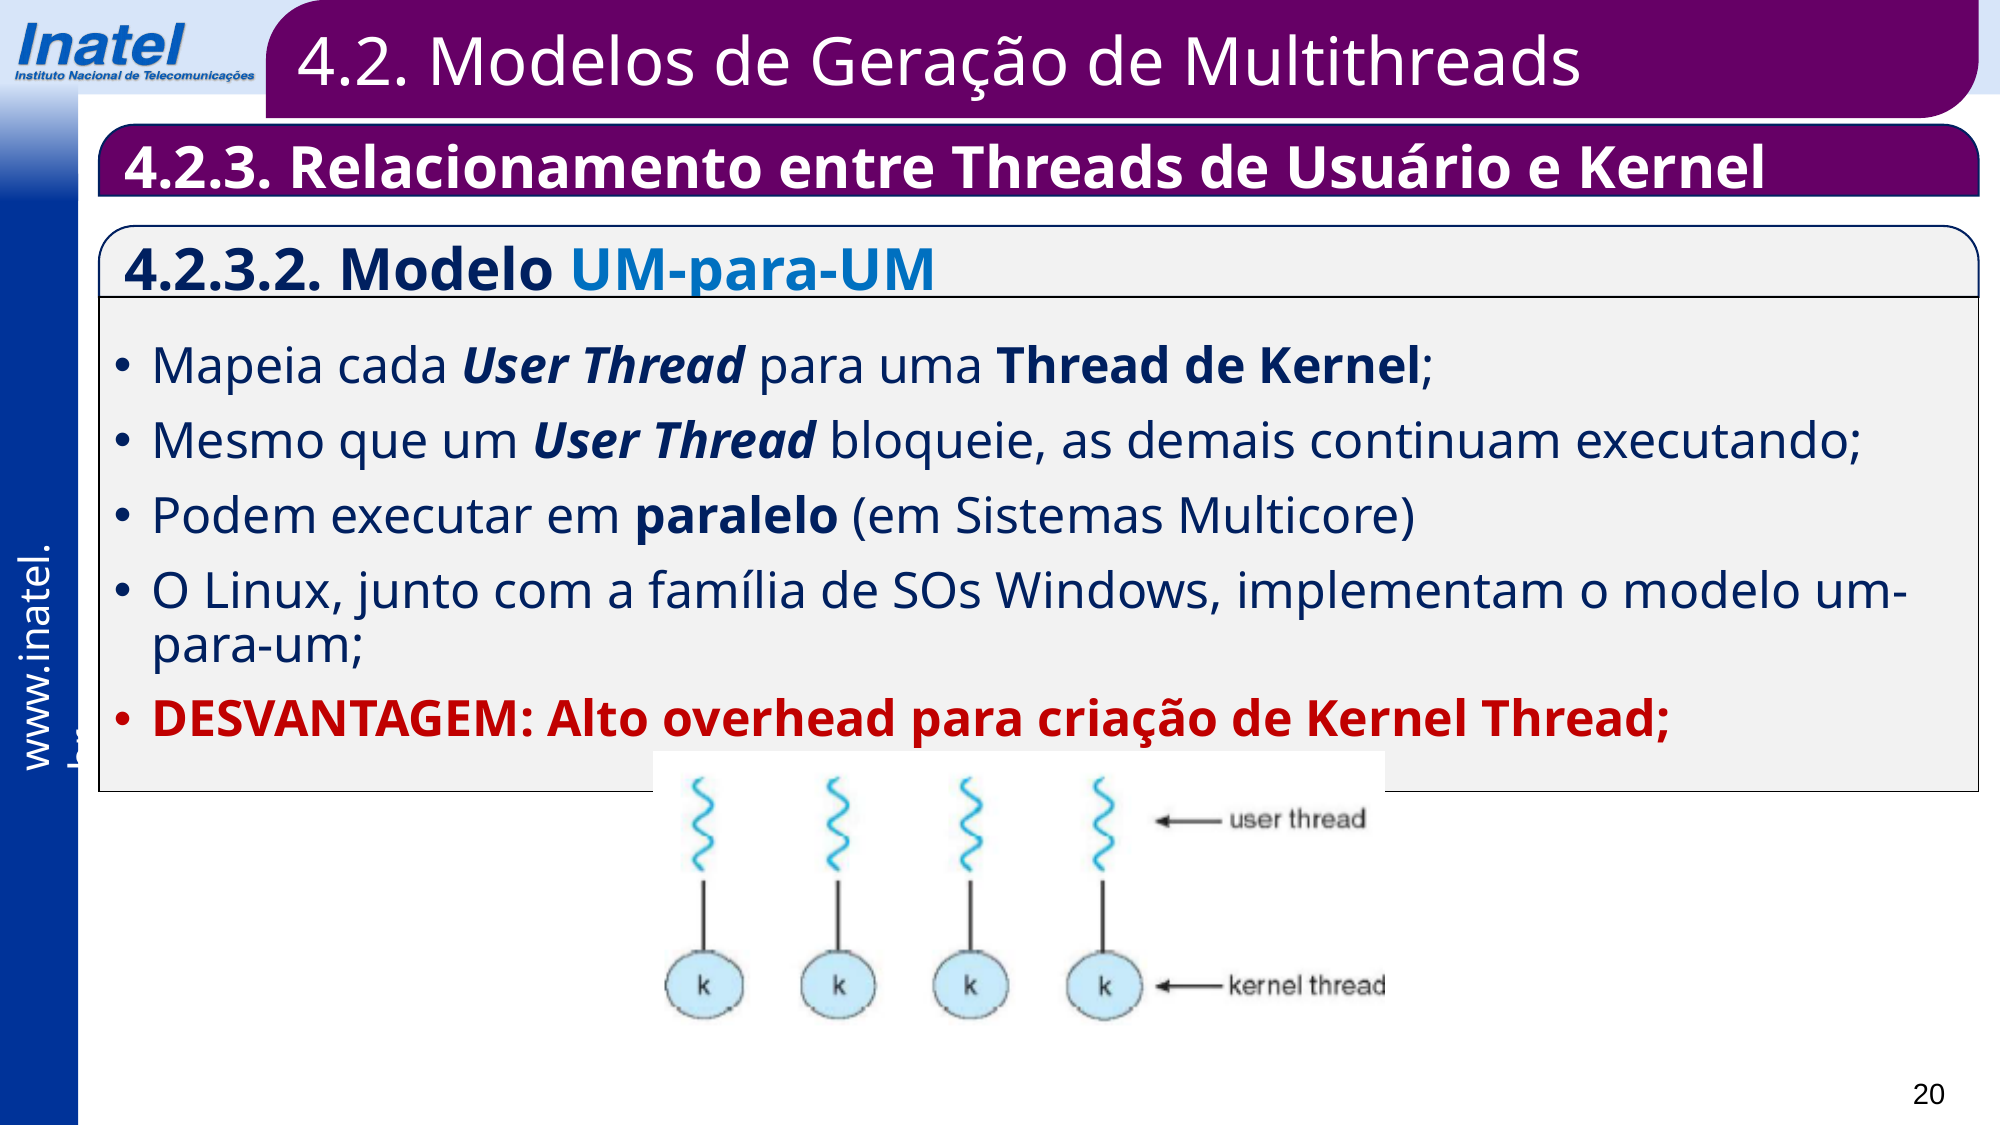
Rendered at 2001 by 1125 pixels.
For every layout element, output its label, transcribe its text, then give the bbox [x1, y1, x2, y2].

picture [653, 751, 1385, 1046]
picture [12, 20, 258, 85]
text_box 4.2.3. Relacionamento entre Threads de Usuário e Kernel [97, 123, 1980, 197]
text_box Mapeia cada User Thread para uma Thread de Kernel; Mesmo que um User Thread bloqueie, as demais continuam executando; Podem executar em paralelo (em Sistemas Multicore) O Linux, junto com a família de SOs Windows, implementam o modelo um-para-um; DESVANTAGEM: Alto overhead para criação de Kernel Thread; [98, 296, 1980, 792]
text_box 4.2. Modelos de Geração de Multithreads [264, 0, 1980, 120]
text_box 4.2.3.2. Modelo UM-para-UM [97, 224, 1980, 298]
